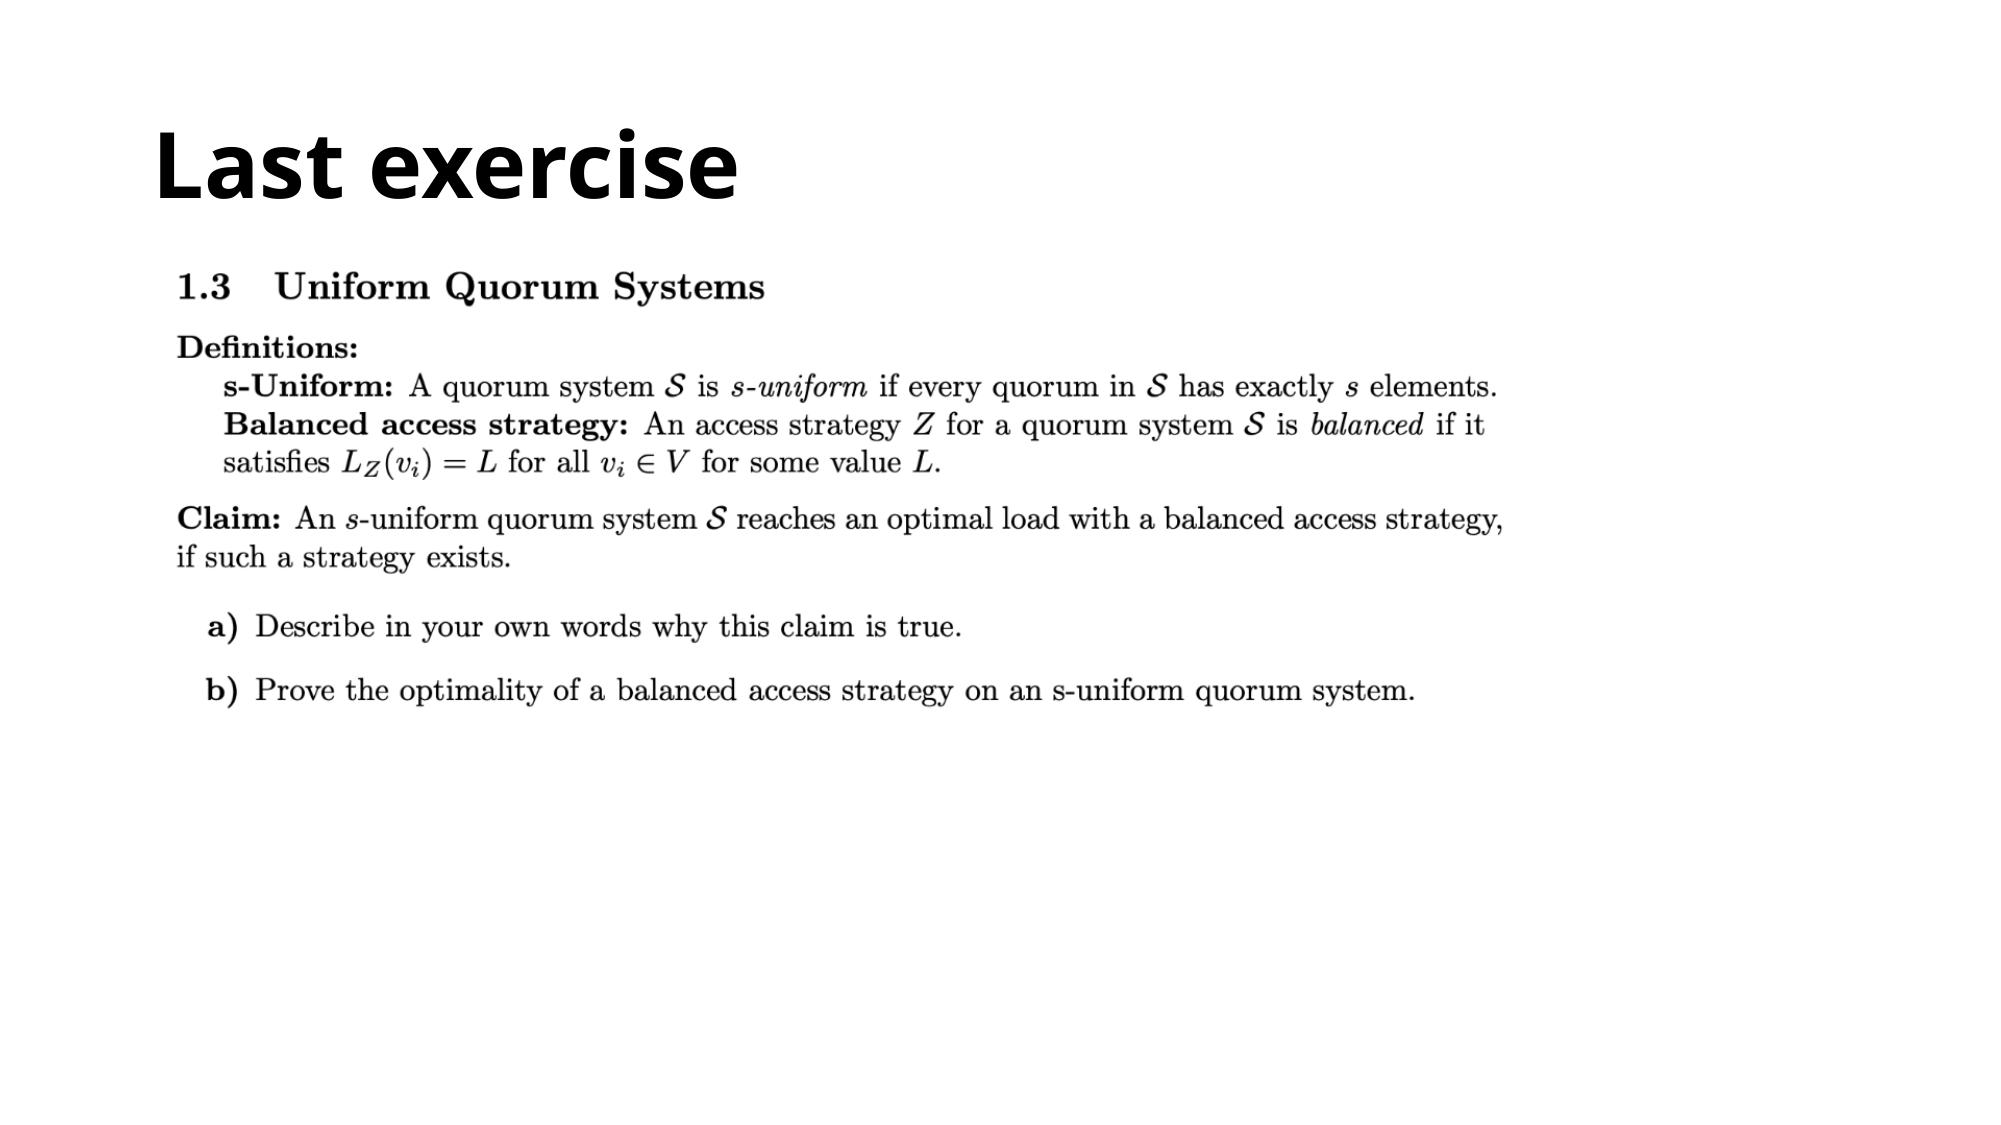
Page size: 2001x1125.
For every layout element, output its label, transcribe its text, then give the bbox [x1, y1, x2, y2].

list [137, 243, 1619, 746]
title Last exercise [137, 59, 1863, 278]
